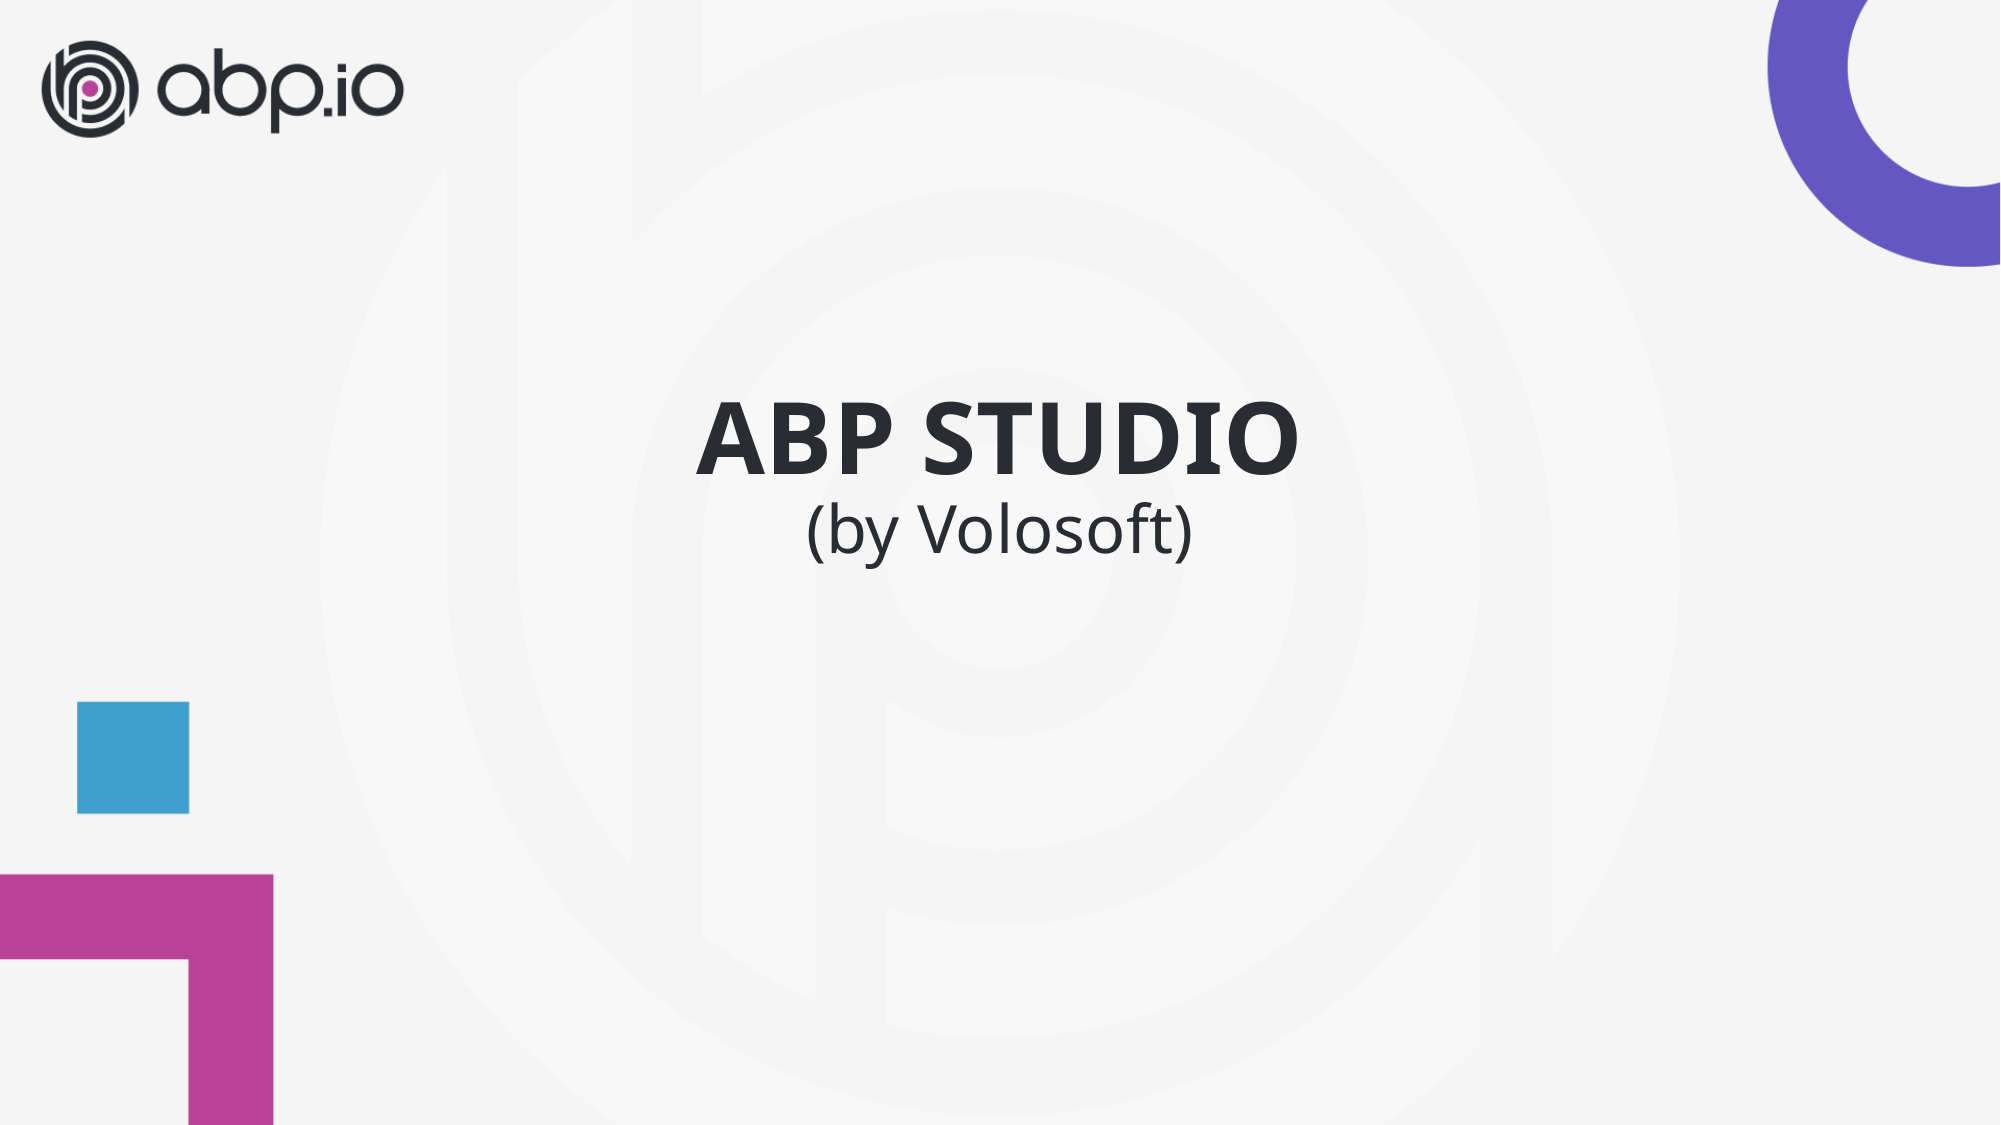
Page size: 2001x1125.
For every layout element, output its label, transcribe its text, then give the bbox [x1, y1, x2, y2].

picture [0, 0, 2001, 1125]
title ABP STUDIO (by Volosoft) [249, 184, 1750, 576]
